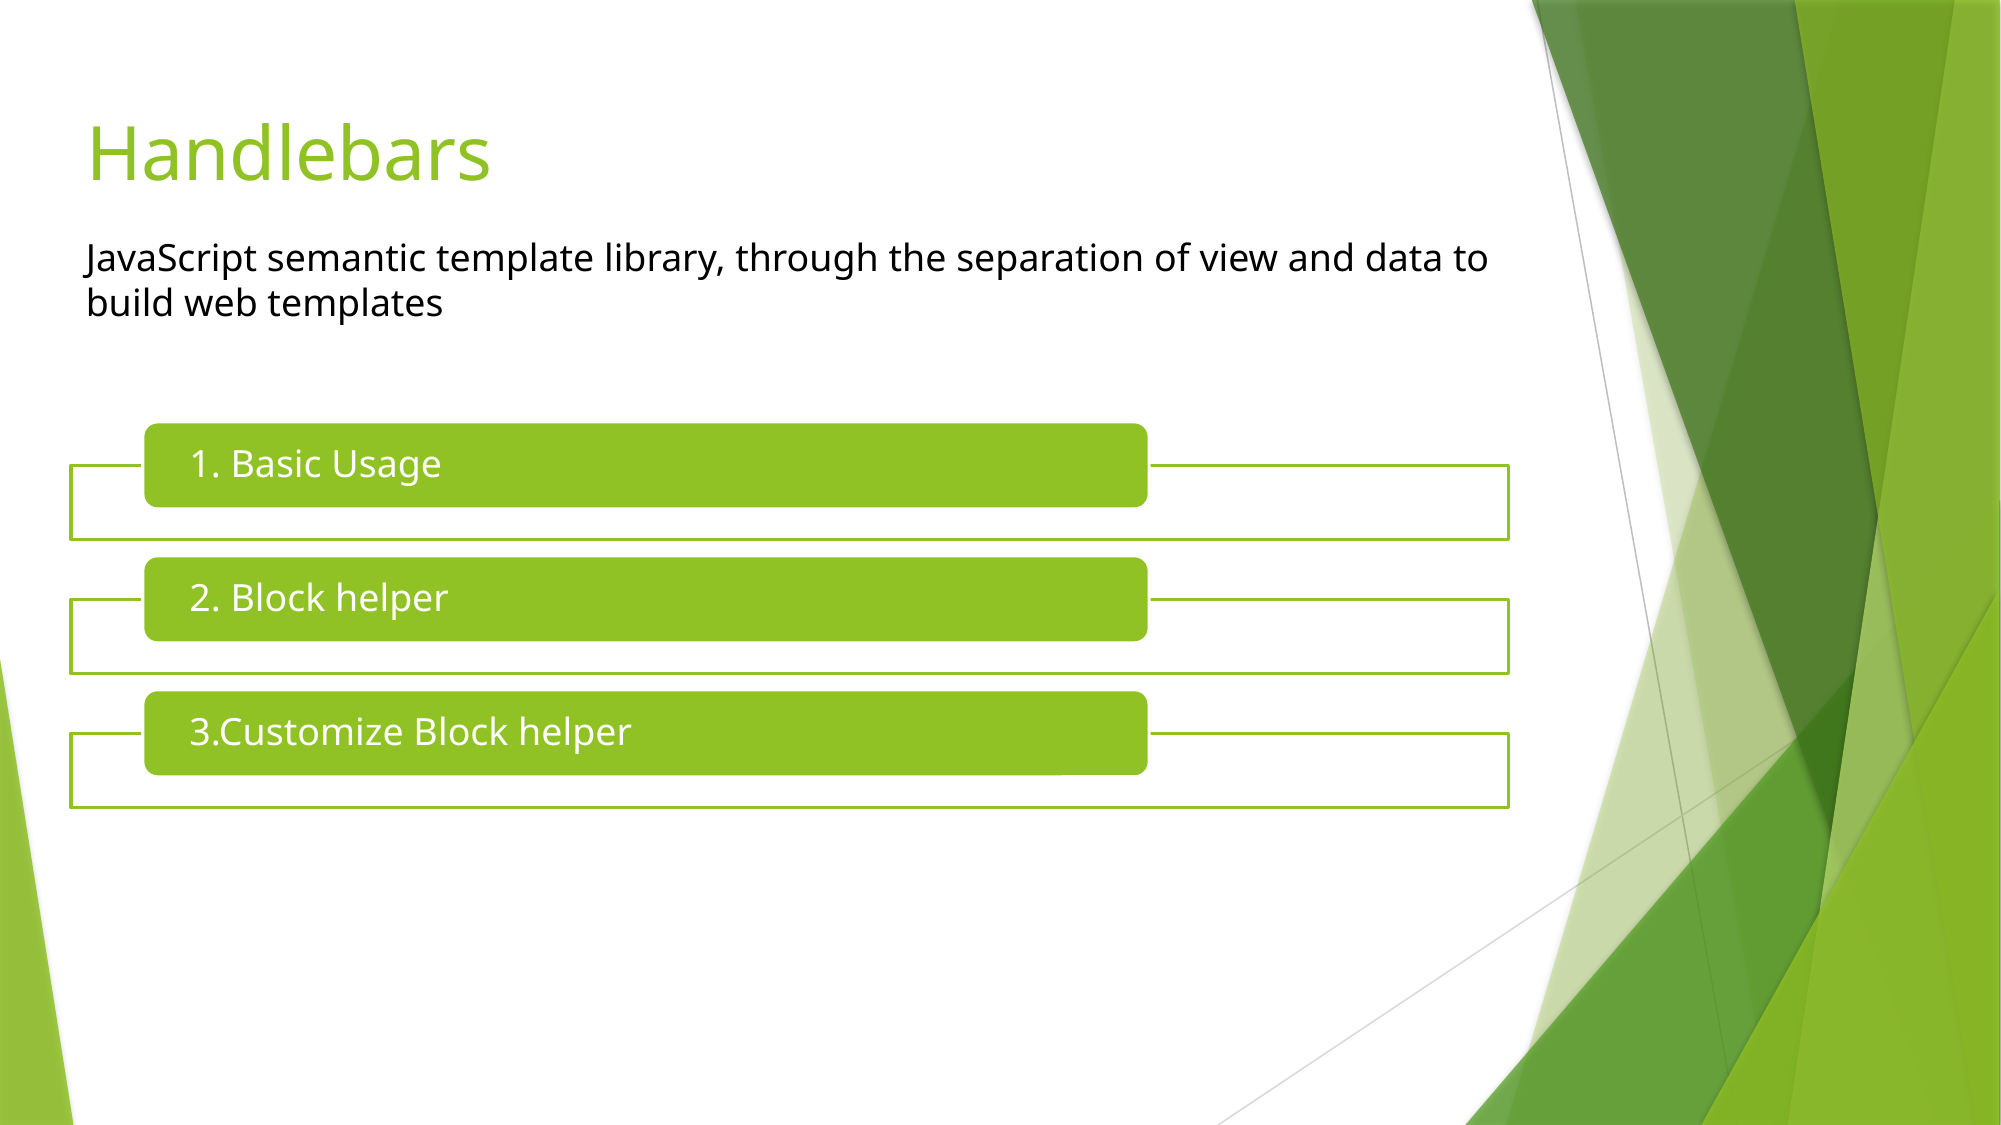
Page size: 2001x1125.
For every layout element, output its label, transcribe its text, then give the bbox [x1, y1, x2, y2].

text_box JavaScript semantic template library, through the separation of view and data to build web templates [70, 226, 1541, 332]
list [70, 416, 1510, 814]
title Handlebars [70, 98, 1482, 226]
